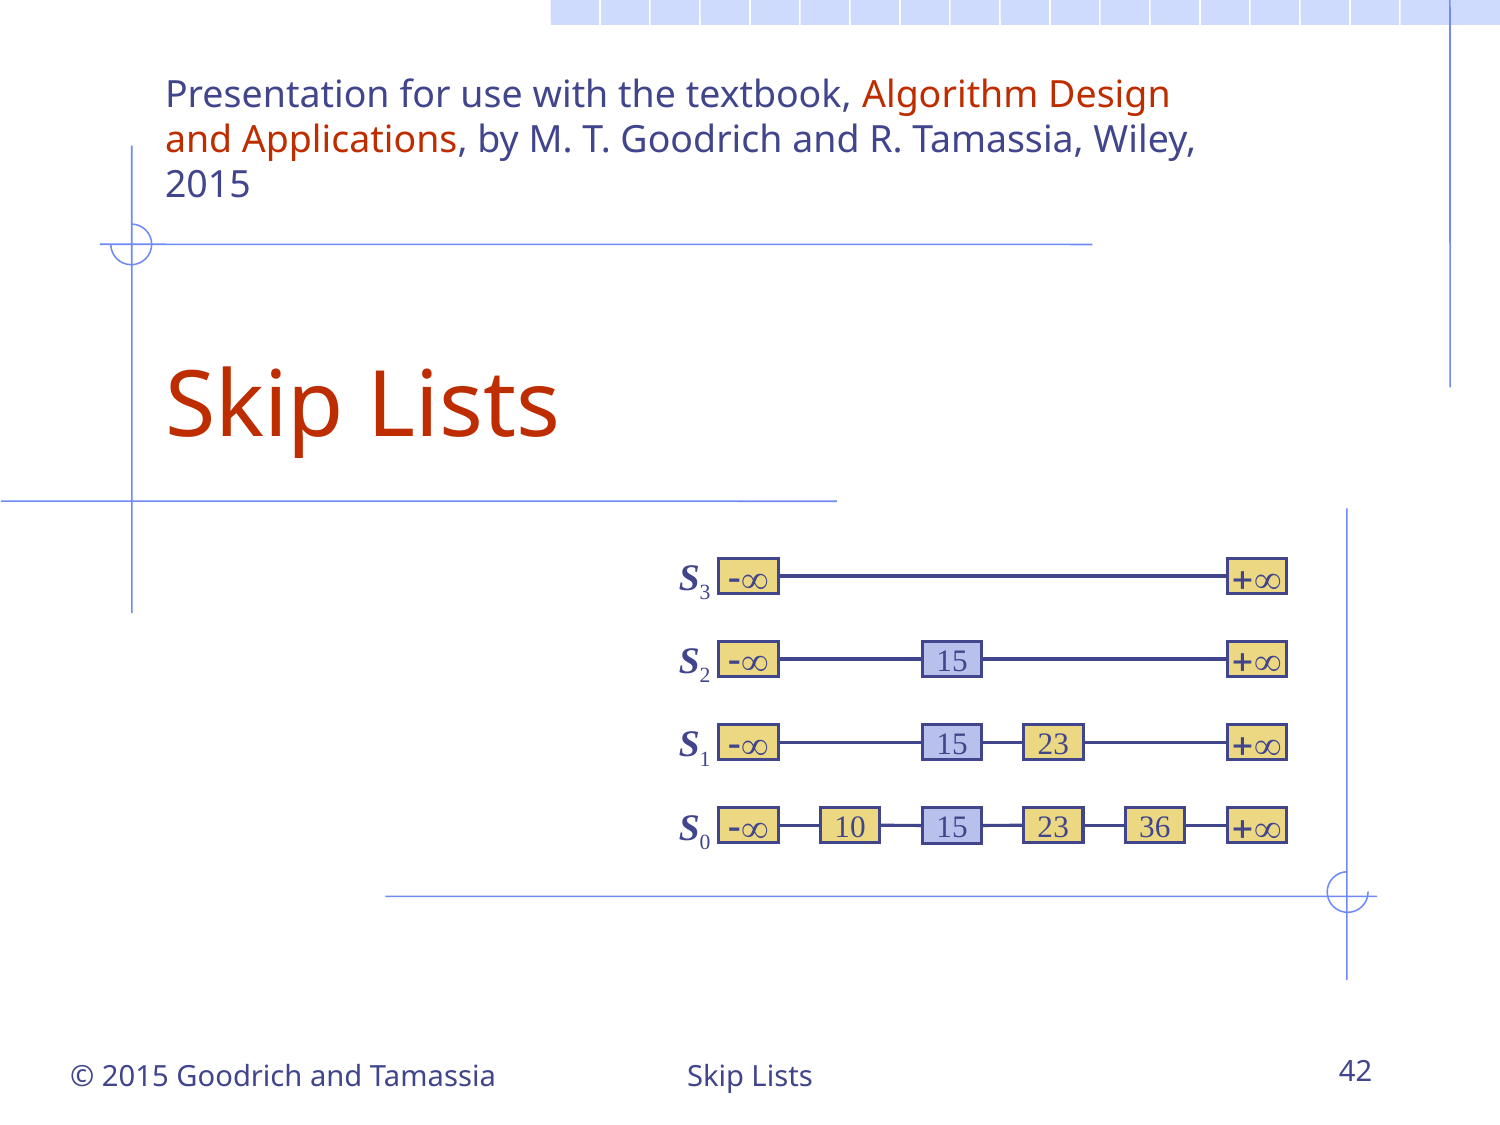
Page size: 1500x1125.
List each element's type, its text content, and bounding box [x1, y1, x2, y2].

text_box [718, 641, 1287, 677]
title Skip Lists [150, 275, 1425, 463]
text_box S2 [664, 628, 726, 695]
text_box Presentation for use with the textbook, Algorithm Design and Applications, by M. T. Goodrich and R. Tamassia, Wiley, 2015 [150, 62, 1238, 225]
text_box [718, 557, 1287, 594]
slide_number 42 [1074, 1024, 1388, 1101]
text_box S0 [664, 795, 726, 862]
text_box S1 [664, 711, 726, 778]
footer Skip Lists [512, 1024, 988, 1101]
text_box S3 [664, 545, 726, 612]
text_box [718, 807, 1287, 844]
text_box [718, 724, 1287, 761]
